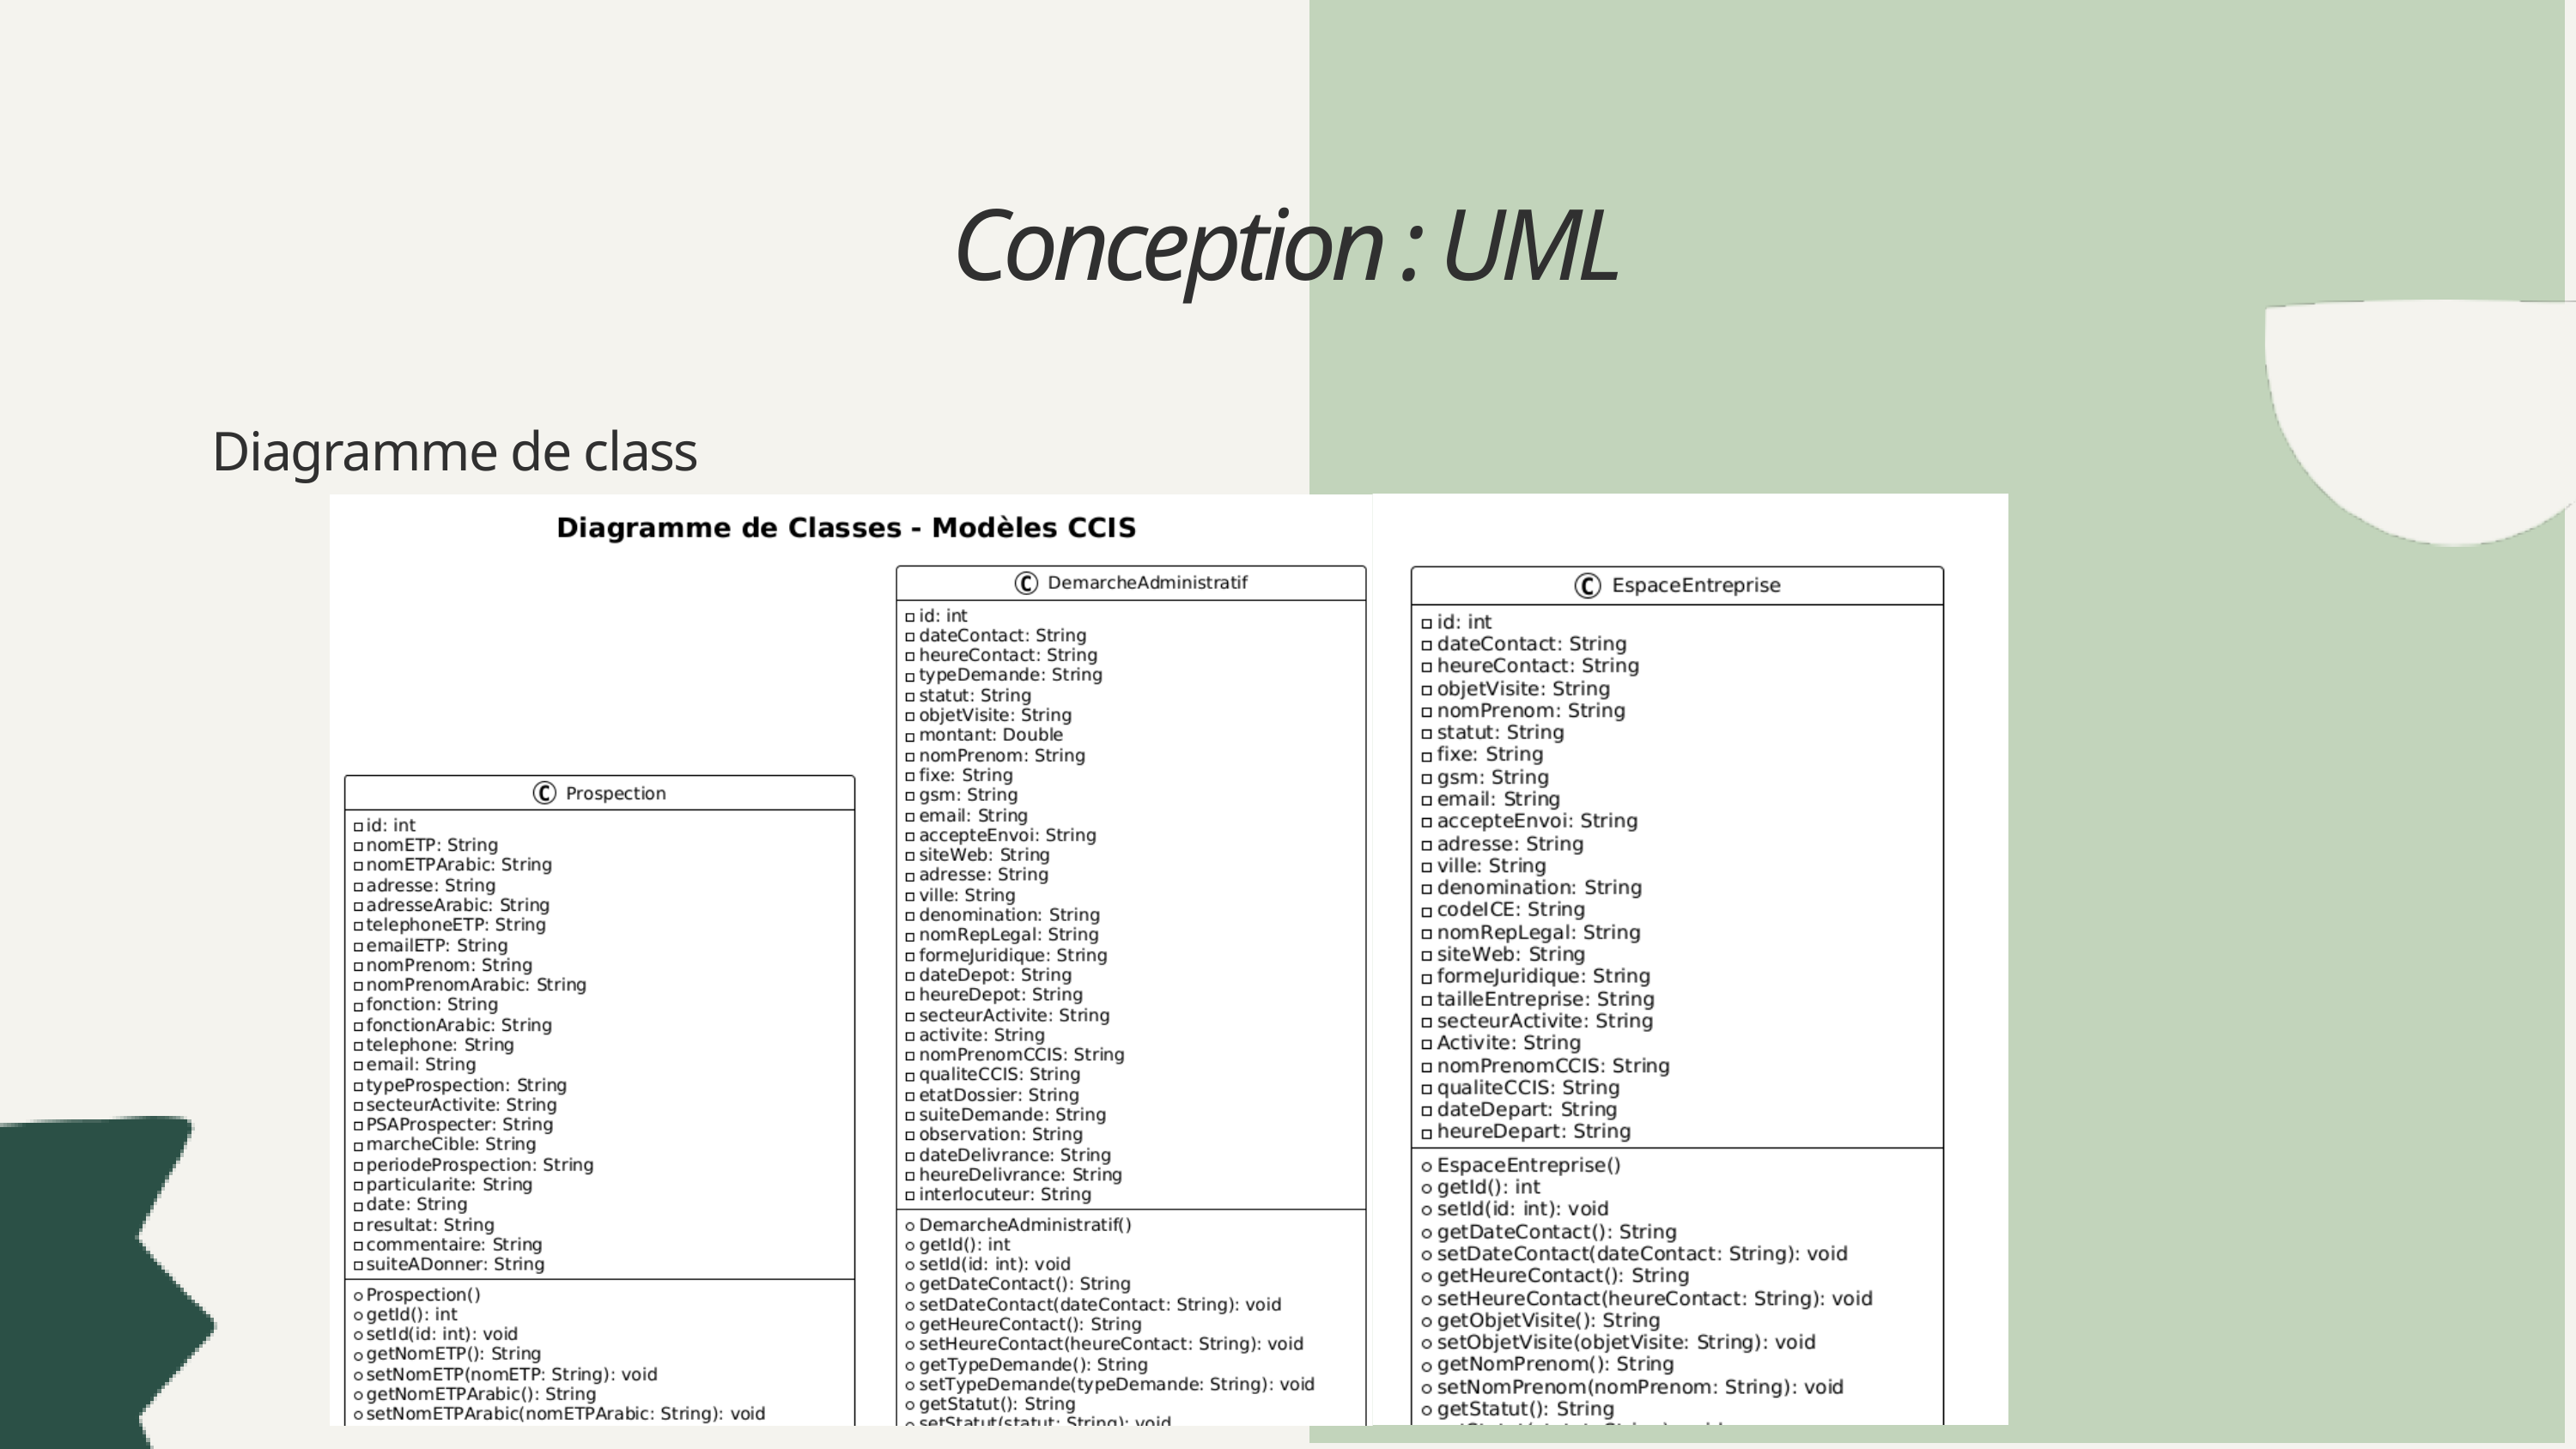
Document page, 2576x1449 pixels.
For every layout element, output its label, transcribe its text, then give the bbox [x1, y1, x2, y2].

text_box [1309, 0, 2566, 1444]
text_box [2568, 300, 2576, 547]
picture [329, 494, 2009, 1426]
text_box [0, 1116, 218, 1449]
text_box Conception : UML [912, 208, 1304, 300]
text_box Diagramme de class [211, 406, 1232, 482]
